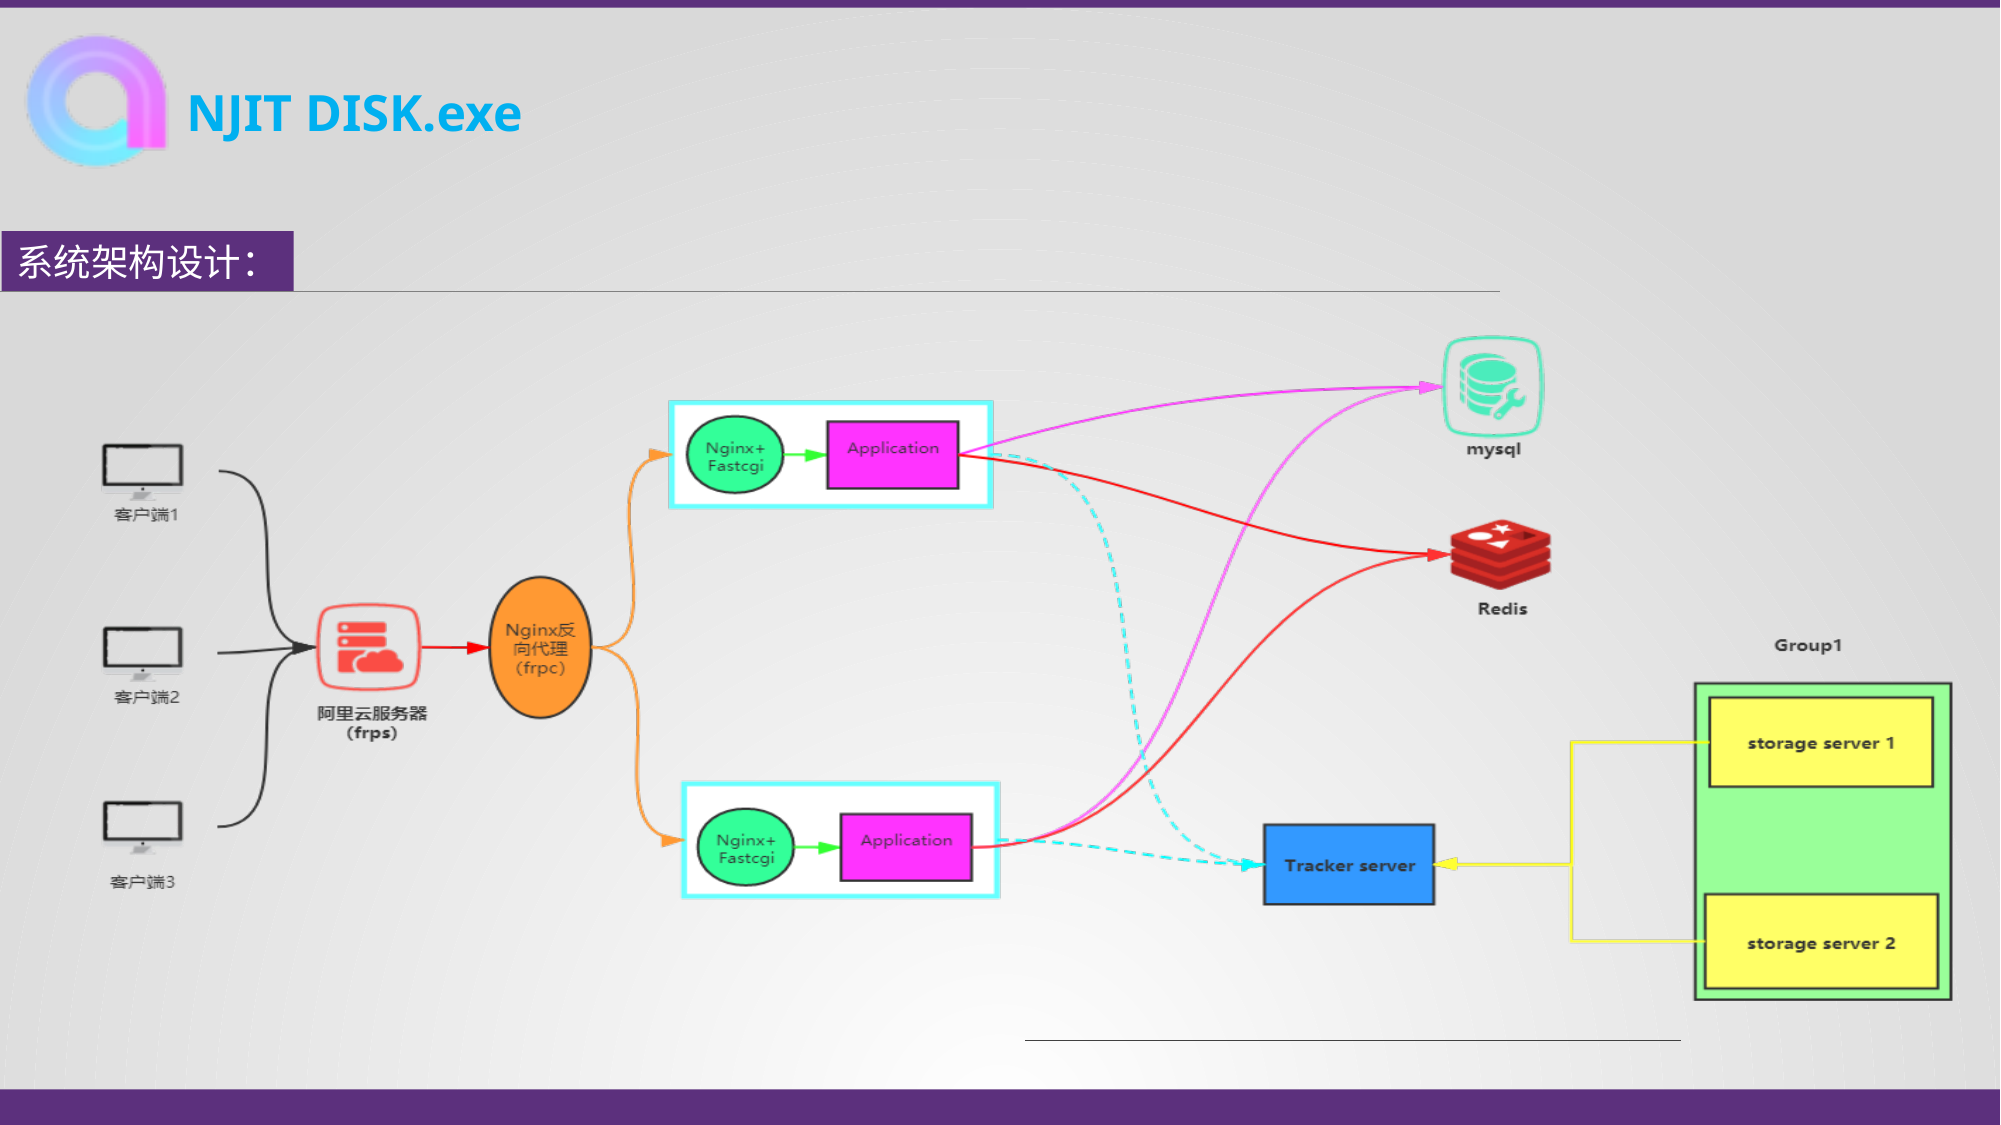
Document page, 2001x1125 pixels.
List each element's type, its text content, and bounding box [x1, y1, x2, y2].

text_box [0, 0, 2000, 9]
picture [9, 19, 183, 182]
text_box [0, 1088, 2000, 1125]
text_box NJIT DISK.exe [183, 73, 575, 149]
text_box 系统架构设计： [1, 231, 294, 291]
picture [23, 306, 1985, 1028]
